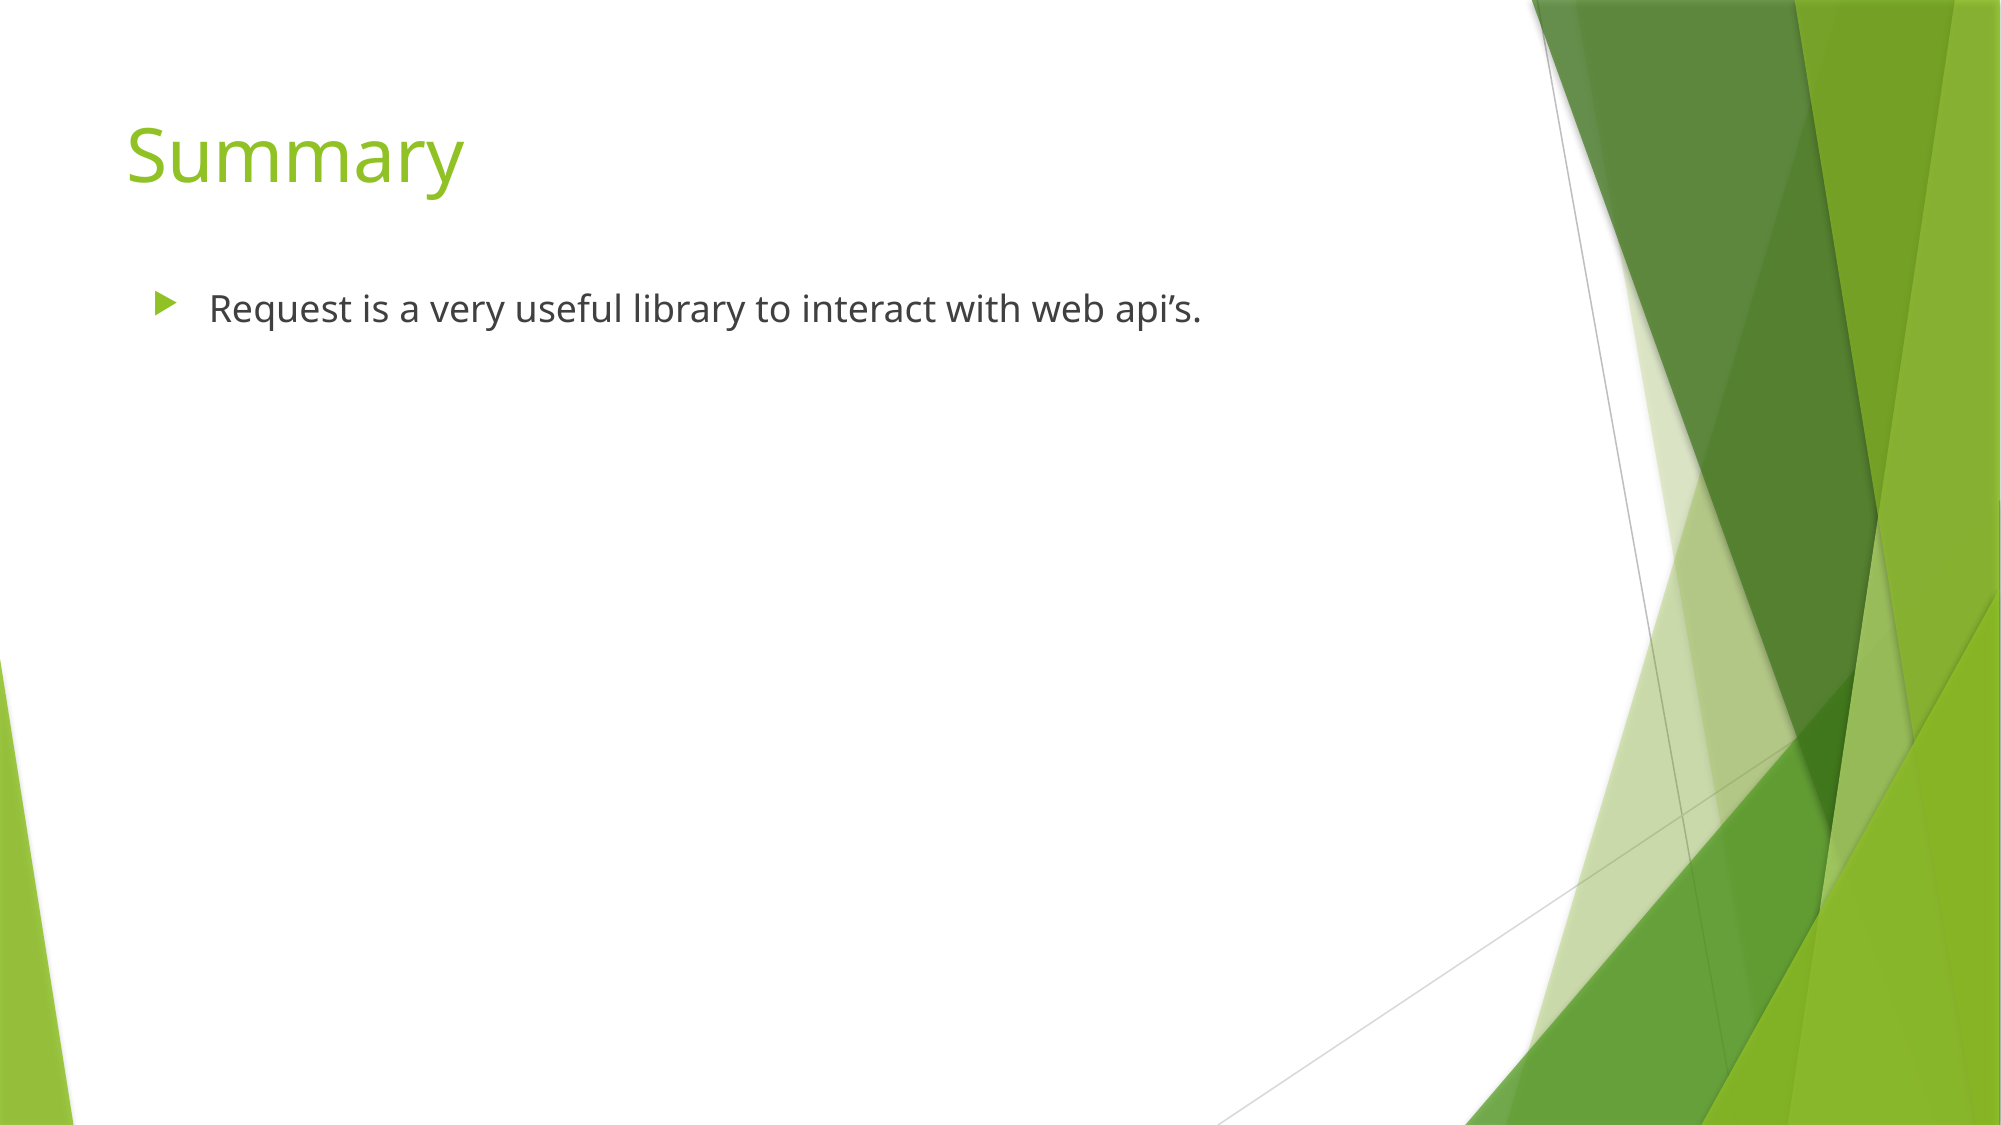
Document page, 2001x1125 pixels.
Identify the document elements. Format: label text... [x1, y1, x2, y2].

title Summary [111, 99, 1522, 317]
list Request is a very useful library to interact with web api’s. [137, 277, 1767, 965]
